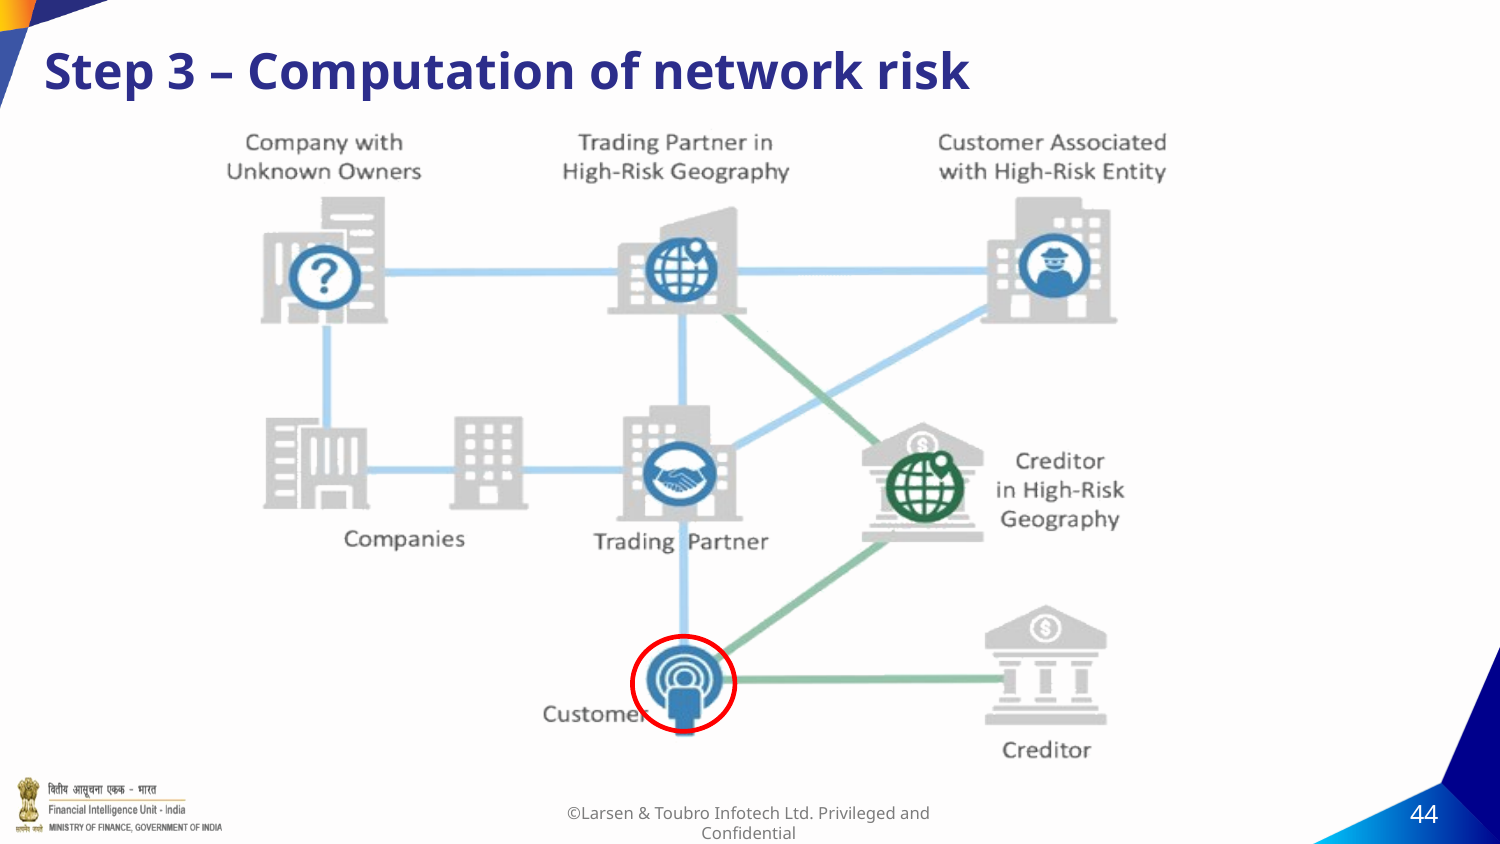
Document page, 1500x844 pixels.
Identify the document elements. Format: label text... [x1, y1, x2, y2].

picture [0, 0, 109, 110]
title Step 3 – Computation of network risk [43, 38, 1362, 162]
picture [1310, 640, 1500, 844]
picture [0, 102, 1197, 837]
